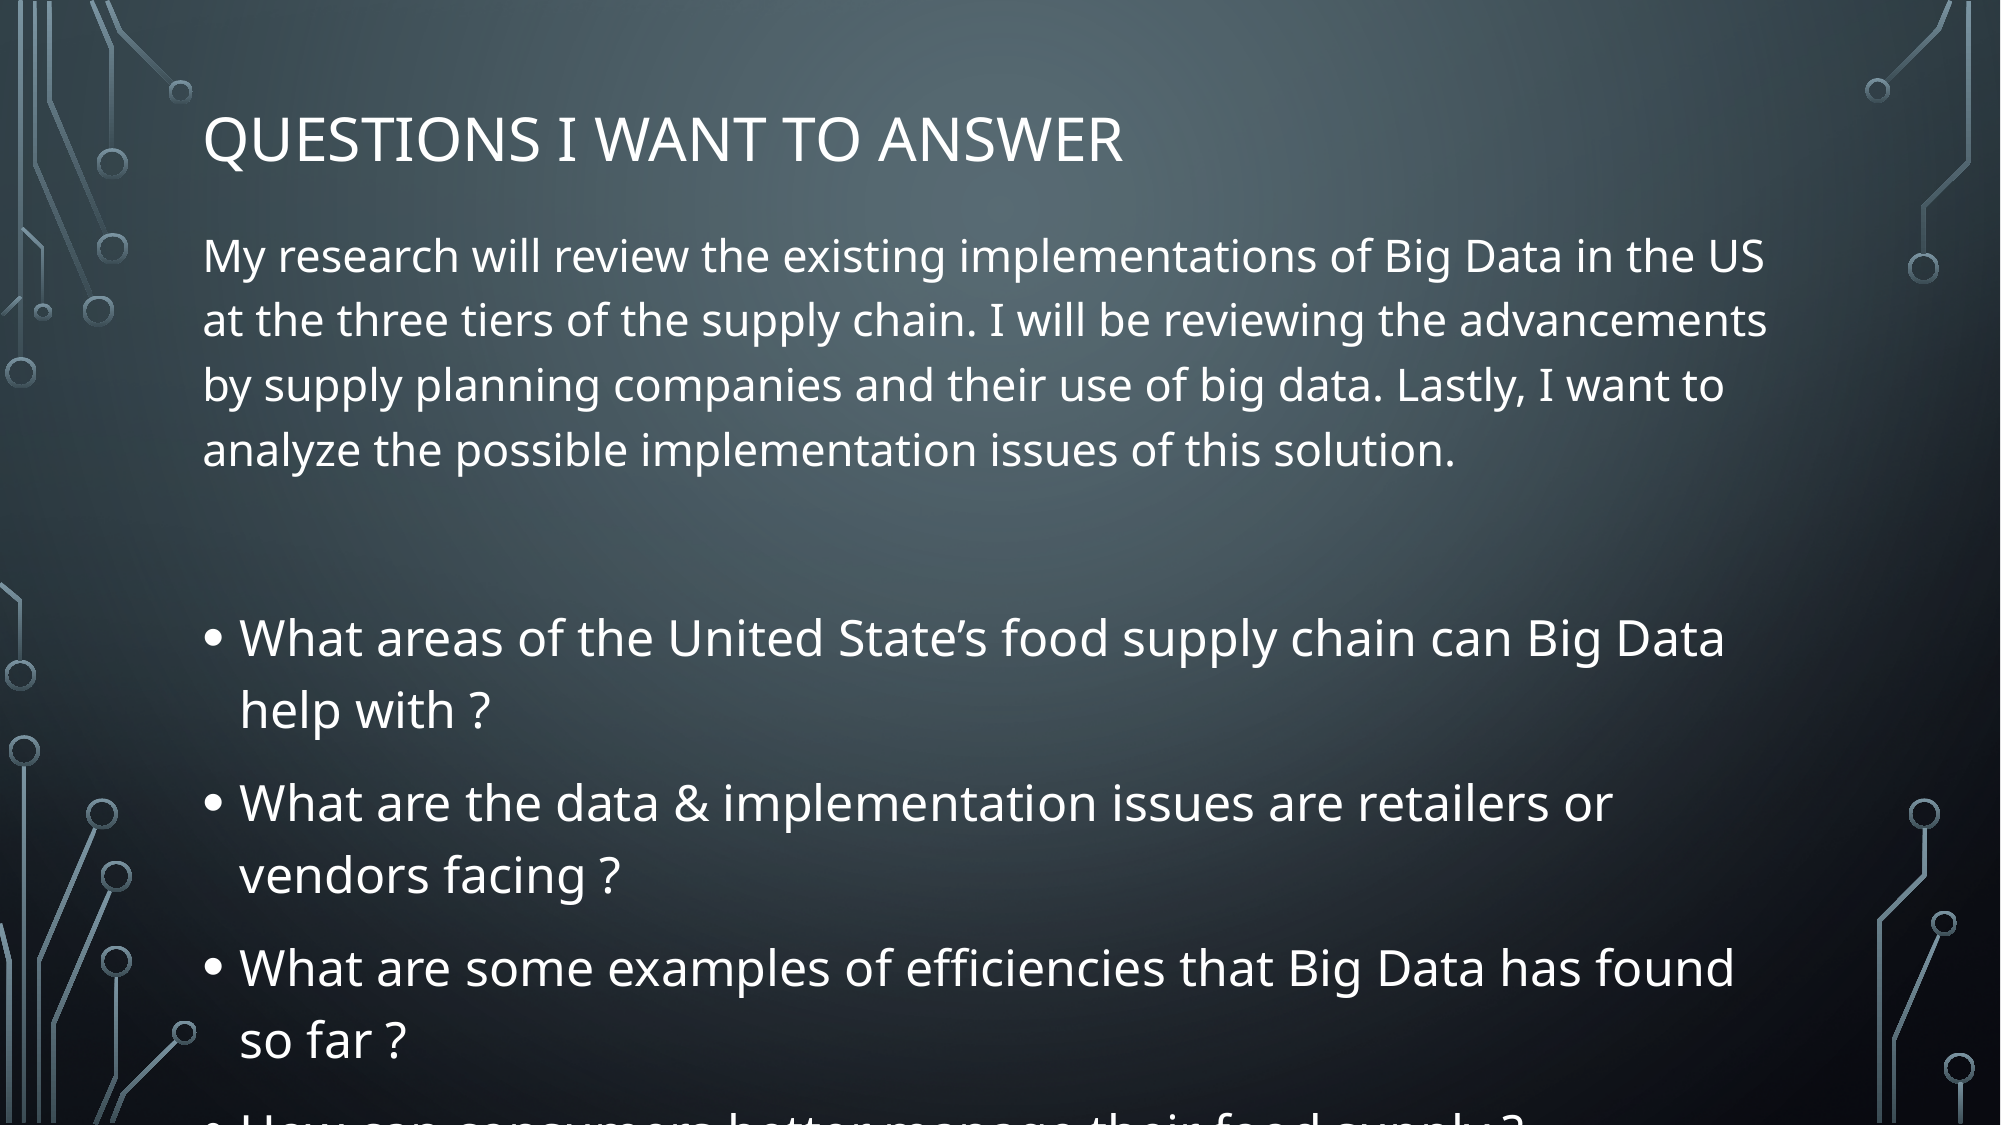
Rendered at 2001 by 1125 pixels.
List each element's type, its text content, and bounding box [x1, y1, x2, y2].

text_box My research will review the existing implementations of Big Data in the US at the three tiers of the supply chain. I will be reviewing the advancements by supply planning companies and their use of big data. Lastly, I want to analyze the possible implementation issues of this solution. [187, 208, 1813, 504]
list What areas of the United State’s food supply chain can Big Data help with ? What are the data & implementation issues are retailers or vendors facing ? What are some examples of efficiencies that Big Data has found so far ? How can consumers better manage their food supply ? [187, 587, 1813, 1002]
title Questions I want to answer [187, 101, 1813, 183]
